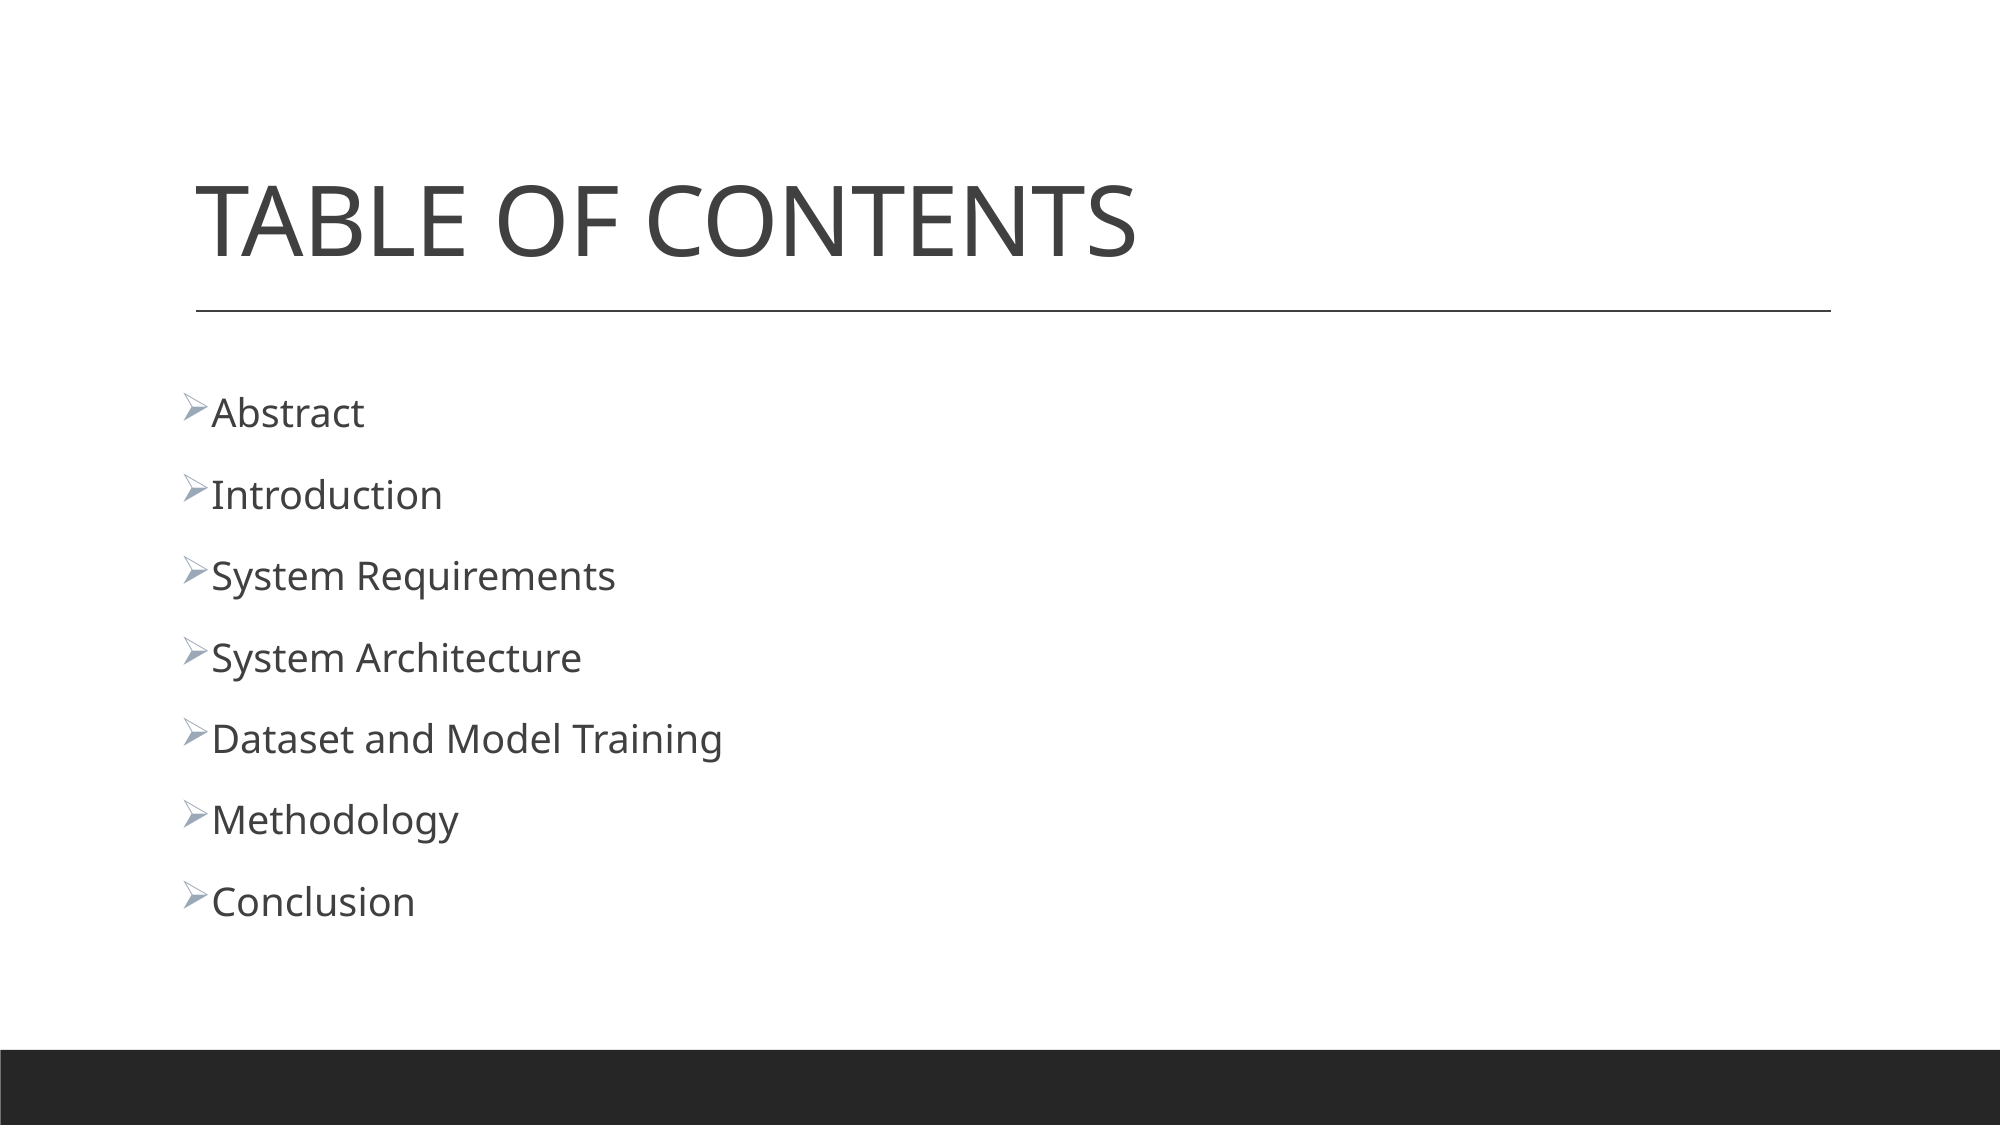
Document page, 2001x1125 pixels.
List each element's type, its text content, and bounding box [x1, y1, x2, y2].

list Abstract Introduction System Requirements System Architecture Dataset and Model Training Methodology Conclusion [180, 376, 1830, 963]
title TABLE OF CONTENTS [180, 47, 1830, 285]
